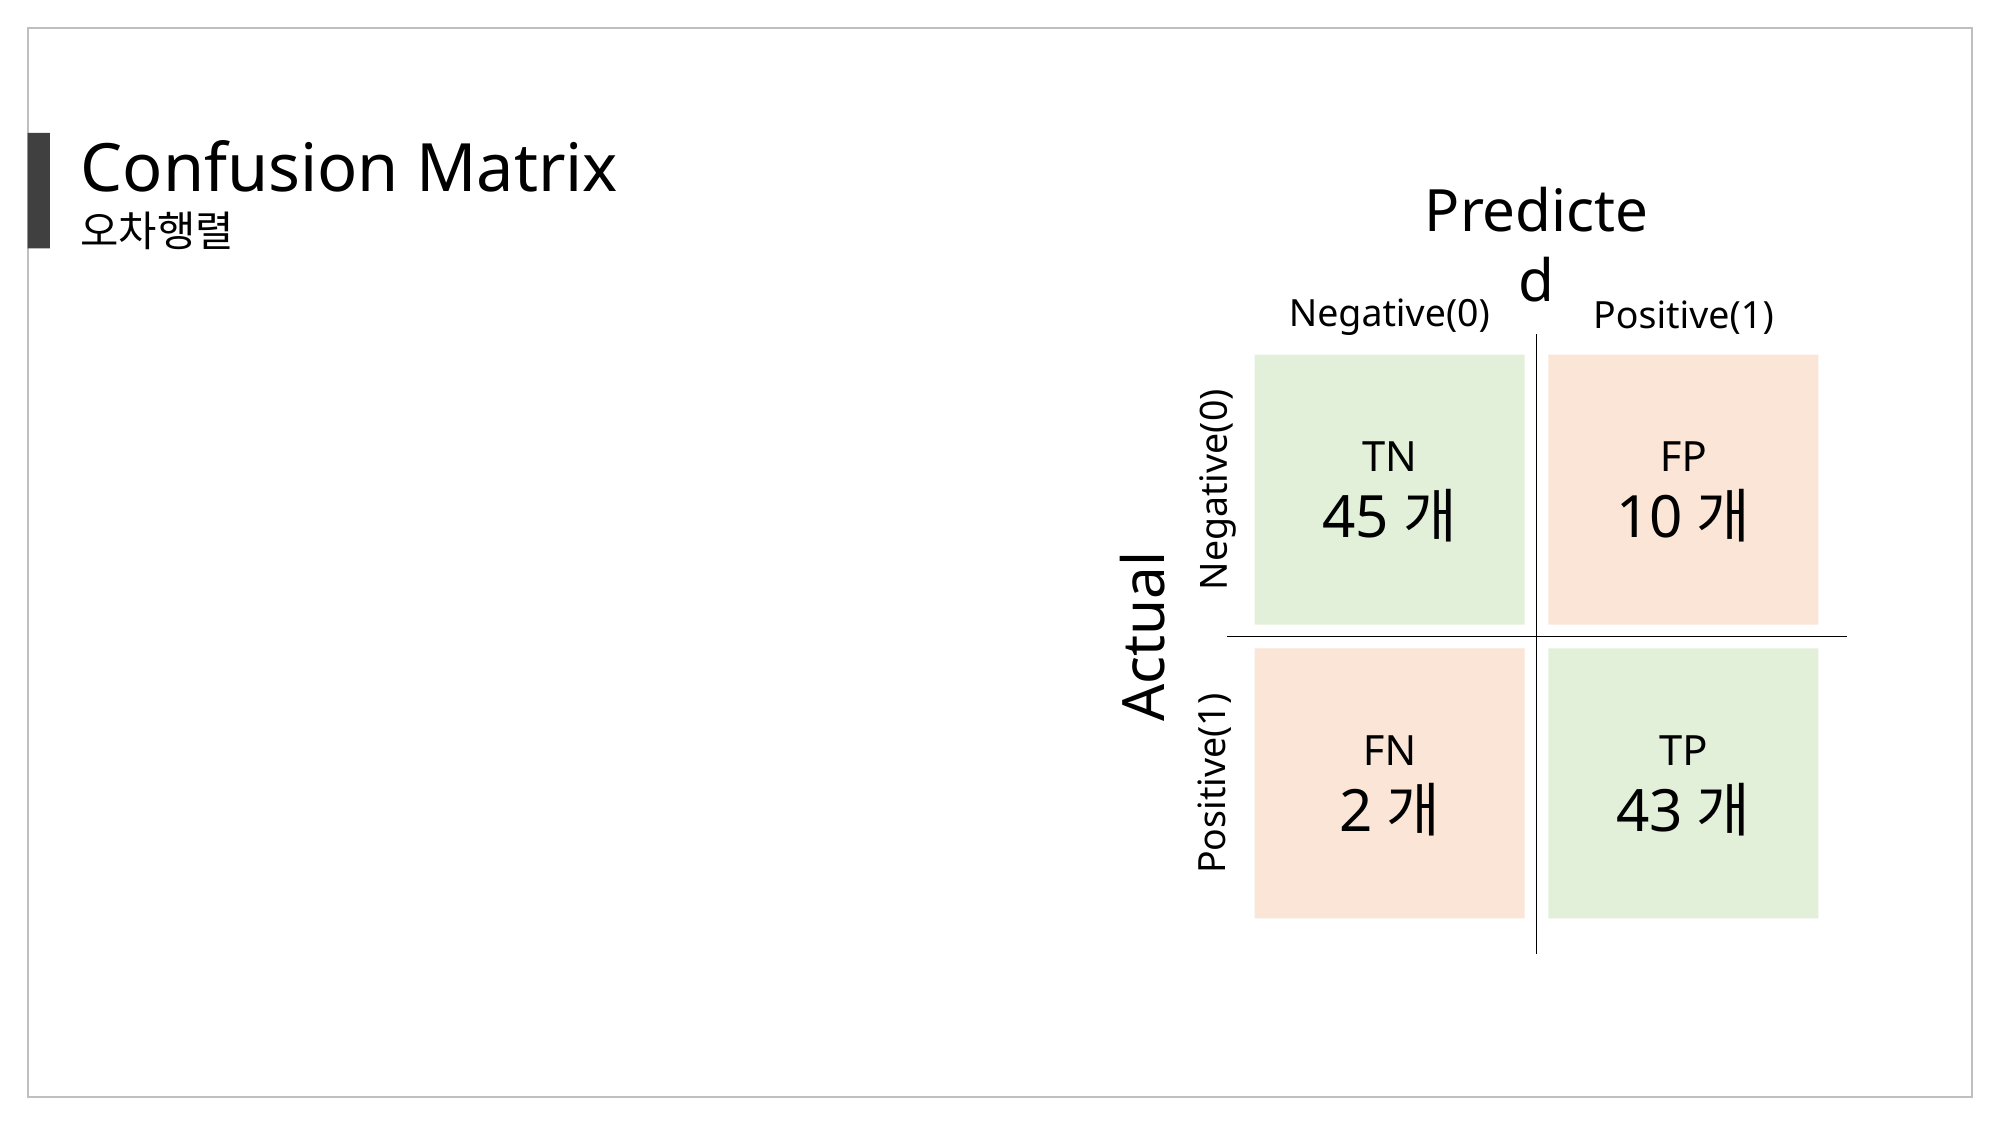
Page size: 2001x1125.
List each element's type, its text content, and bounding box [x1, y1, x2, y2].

text_box Confusion Matrix 오차행렬 [65, 117, 863, 263]
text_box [1537, 637, 1819, 919]
text_box [27, 132, 51, 249]
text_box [1537, 354, 1819, 636]
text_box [1254, 637, 1536, 919]
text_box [883, 564, 1457, 709]
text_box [1254, 354, 1536, 636]
text_box [27, 27, 1973, 1098]
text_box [1250, 199, 1823, 344]
